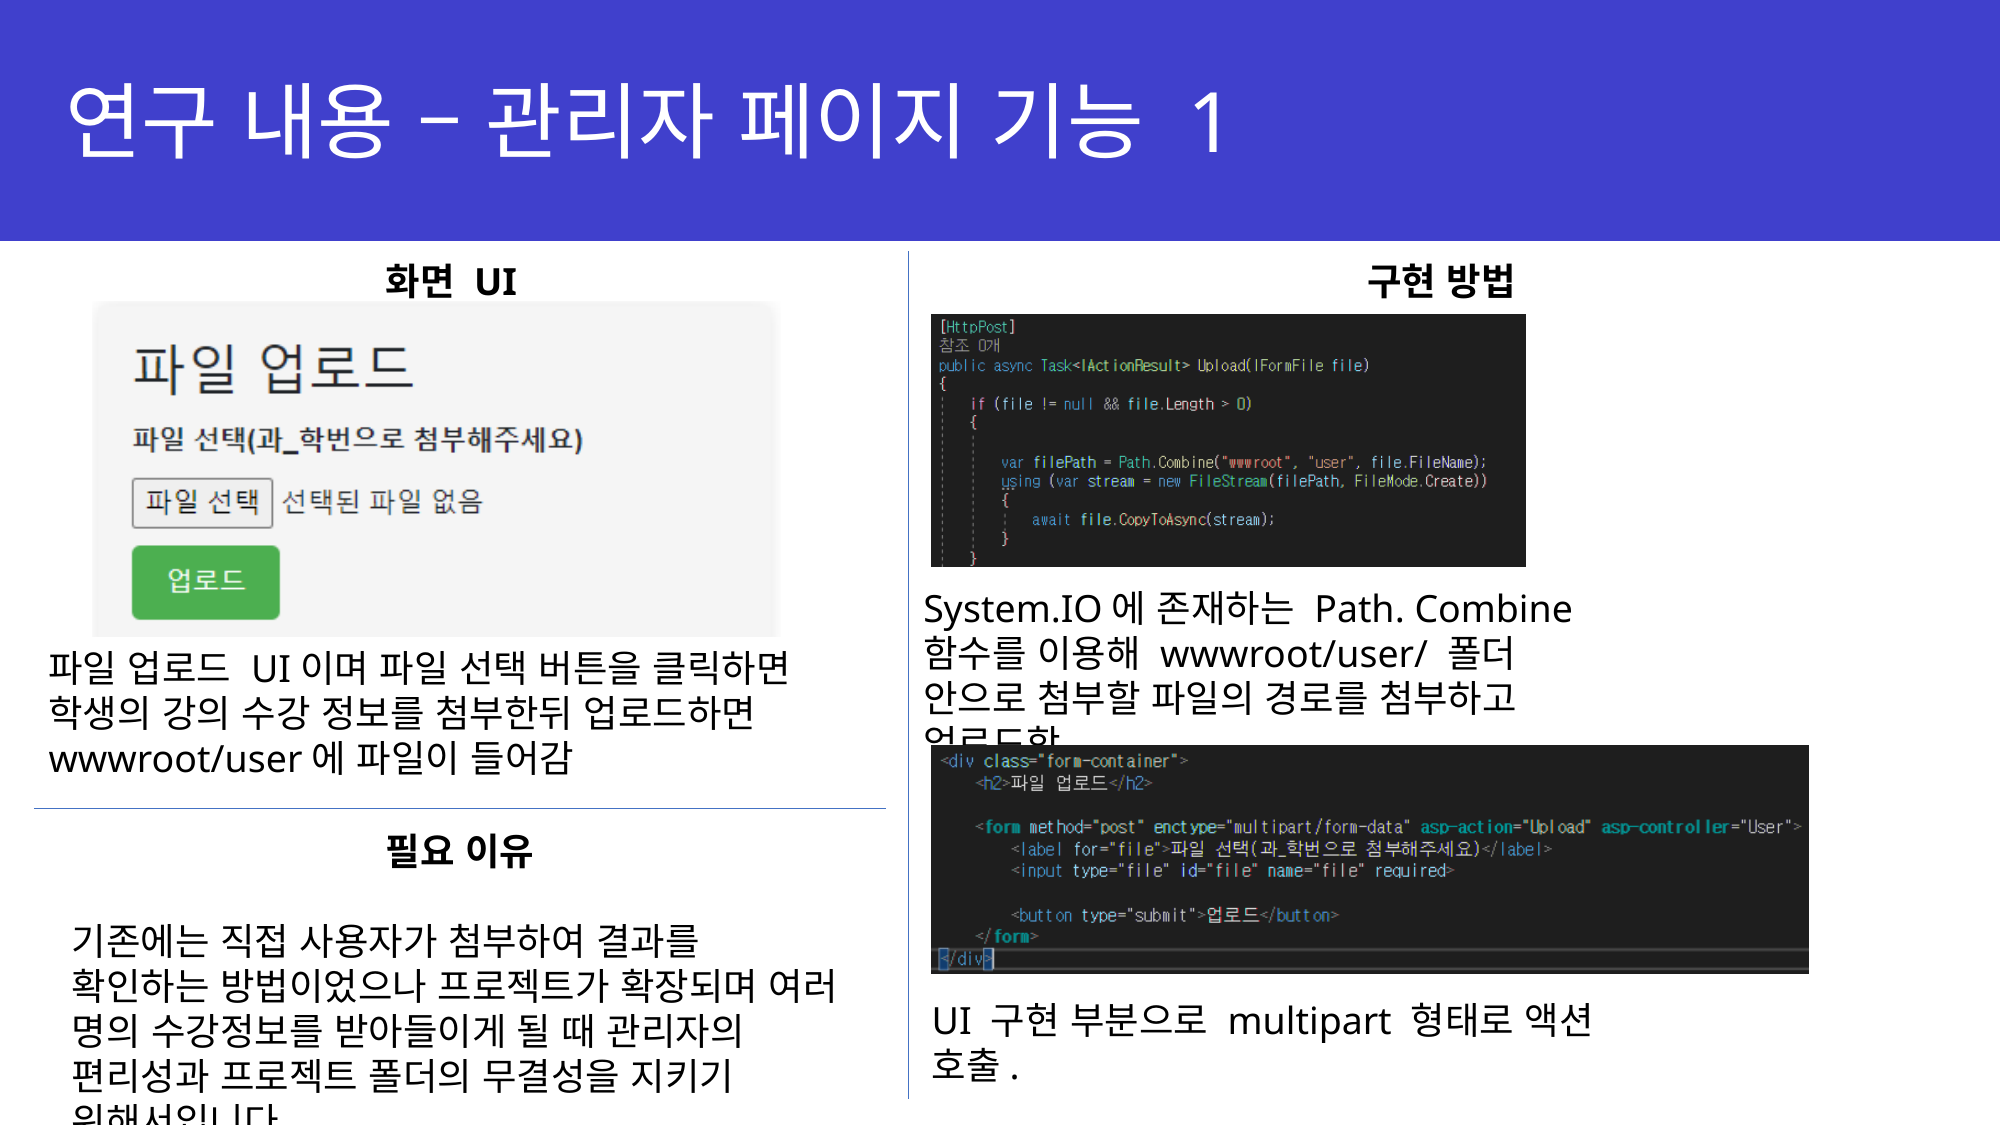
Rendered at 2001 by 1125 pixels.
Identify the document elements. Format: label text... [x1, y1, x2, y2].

picture [931, 314, 1526, 567]
picture [931, 745, 1809, 974]
text_box 화면 UI [48, 250, 854, 311]
text_box System.IO에 존재하는 Path. Combine 함수를 이용해 wwwroot/user/ 폴더 안으로 첨부할 파일의 경로를 첨부하고 업로드함. [909, 578, 1608, 773]
text_box 필요 이유 기존에는 직접 사용자가 첨부하여 결과를 확인하는 방법이었으나 프로젝트가 확장되며 여러 명의 수강정보를 받아들이게 될 때 관리자의 편리성과 프로젝트 폴더의 무결성을 지키기 위해서입니다. [57, 820, 863, 1125]
text_box 연구 내용 – 관리자 페이지 기능 1 [50, 61, 1250, 177]
text_box 구현 방법 [1038, 250, 1845, 311]
text_box UI 구현 부분으로 multipart 형태로 액션 호출. [916, 989, 1649, 1095]
text_box [0, 0, 2000, 241]
text_box 파일 업로드 UI이며 파일 선택 버튼을 클릭하면 학생의 강의 수강 정보를 첨부한뒤 업로드하면 wwwroot/user에 파일이 들어감 [33, 637, 840, 788]
picture [91, 301, 781, 637]
